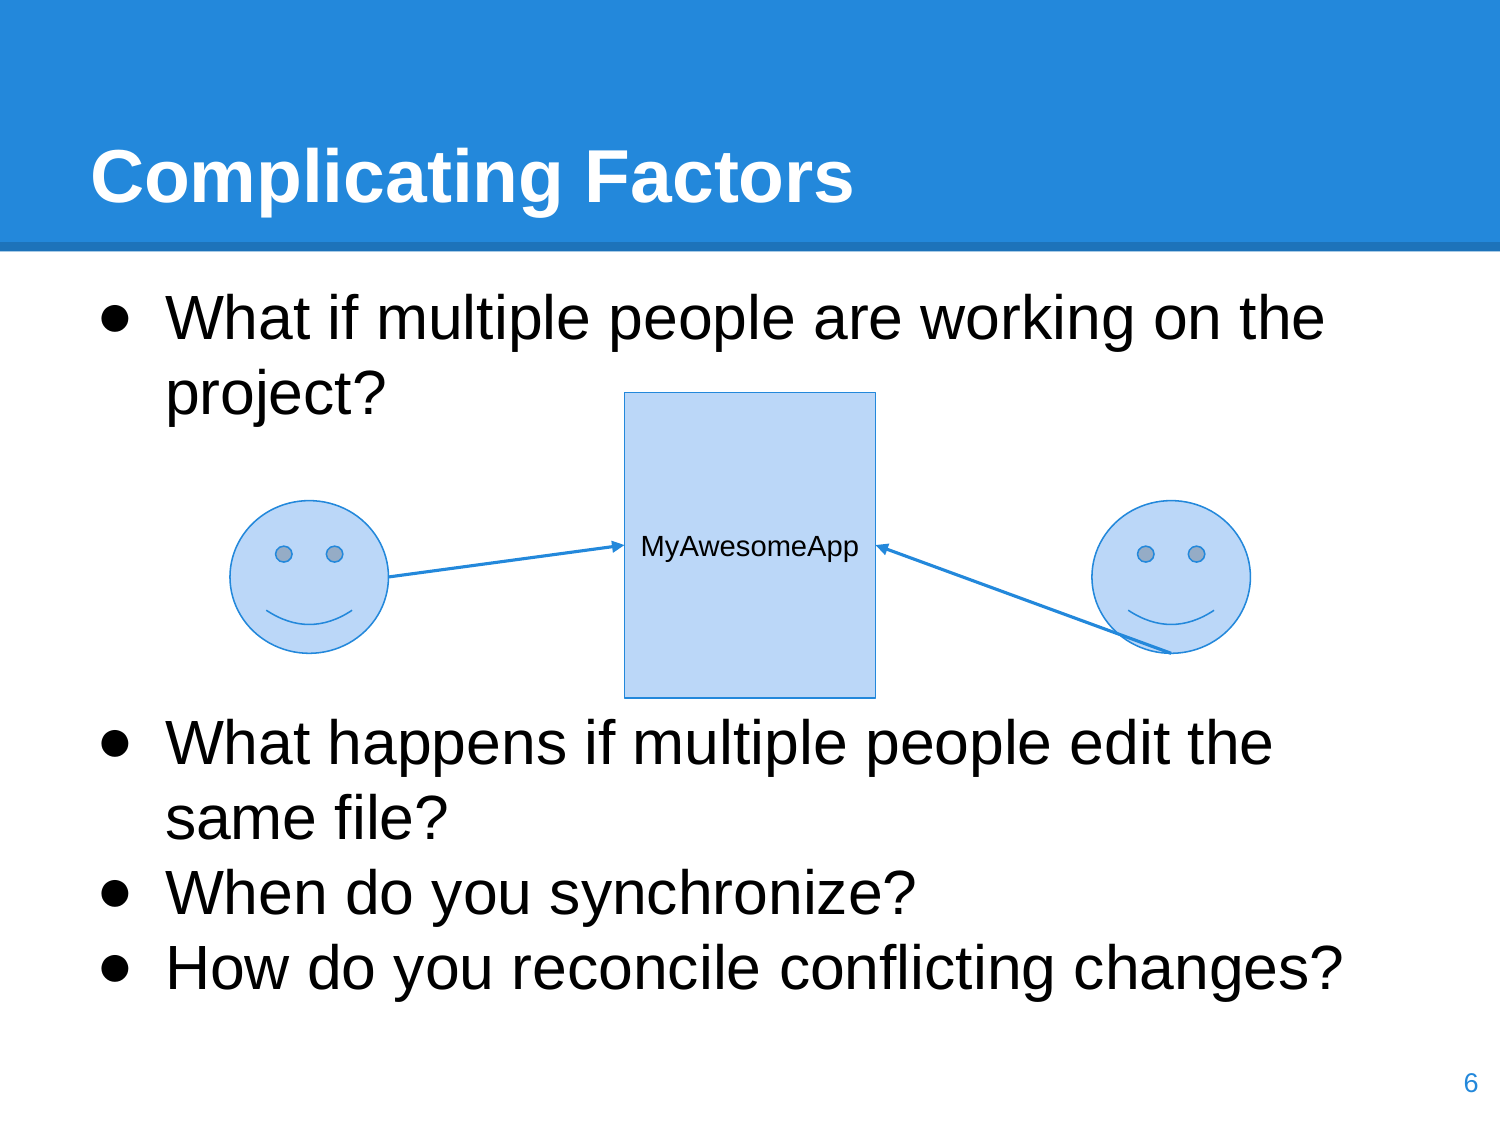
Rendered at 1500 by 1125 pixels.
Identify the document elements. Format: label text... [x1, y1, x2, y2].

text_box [875, 544, 1093, 578]
text_box [1092, 500, 1251, 654]
title Complicating Factors [75, 45, 1425, 233]
list What if multiple people are working on the project? What happens if multiple people edit the same file? When do you synchronize? How do you reconcile conflicting changes? [75, 262, 1425, 1078]
text_box [229, 500, 388, 654]
text_box MyAwesomeApp [624, 392, 876, 698]
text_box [388, 544, 625, 578]
slide_number ‹#› [1403, 1038, 1494, 1125]
